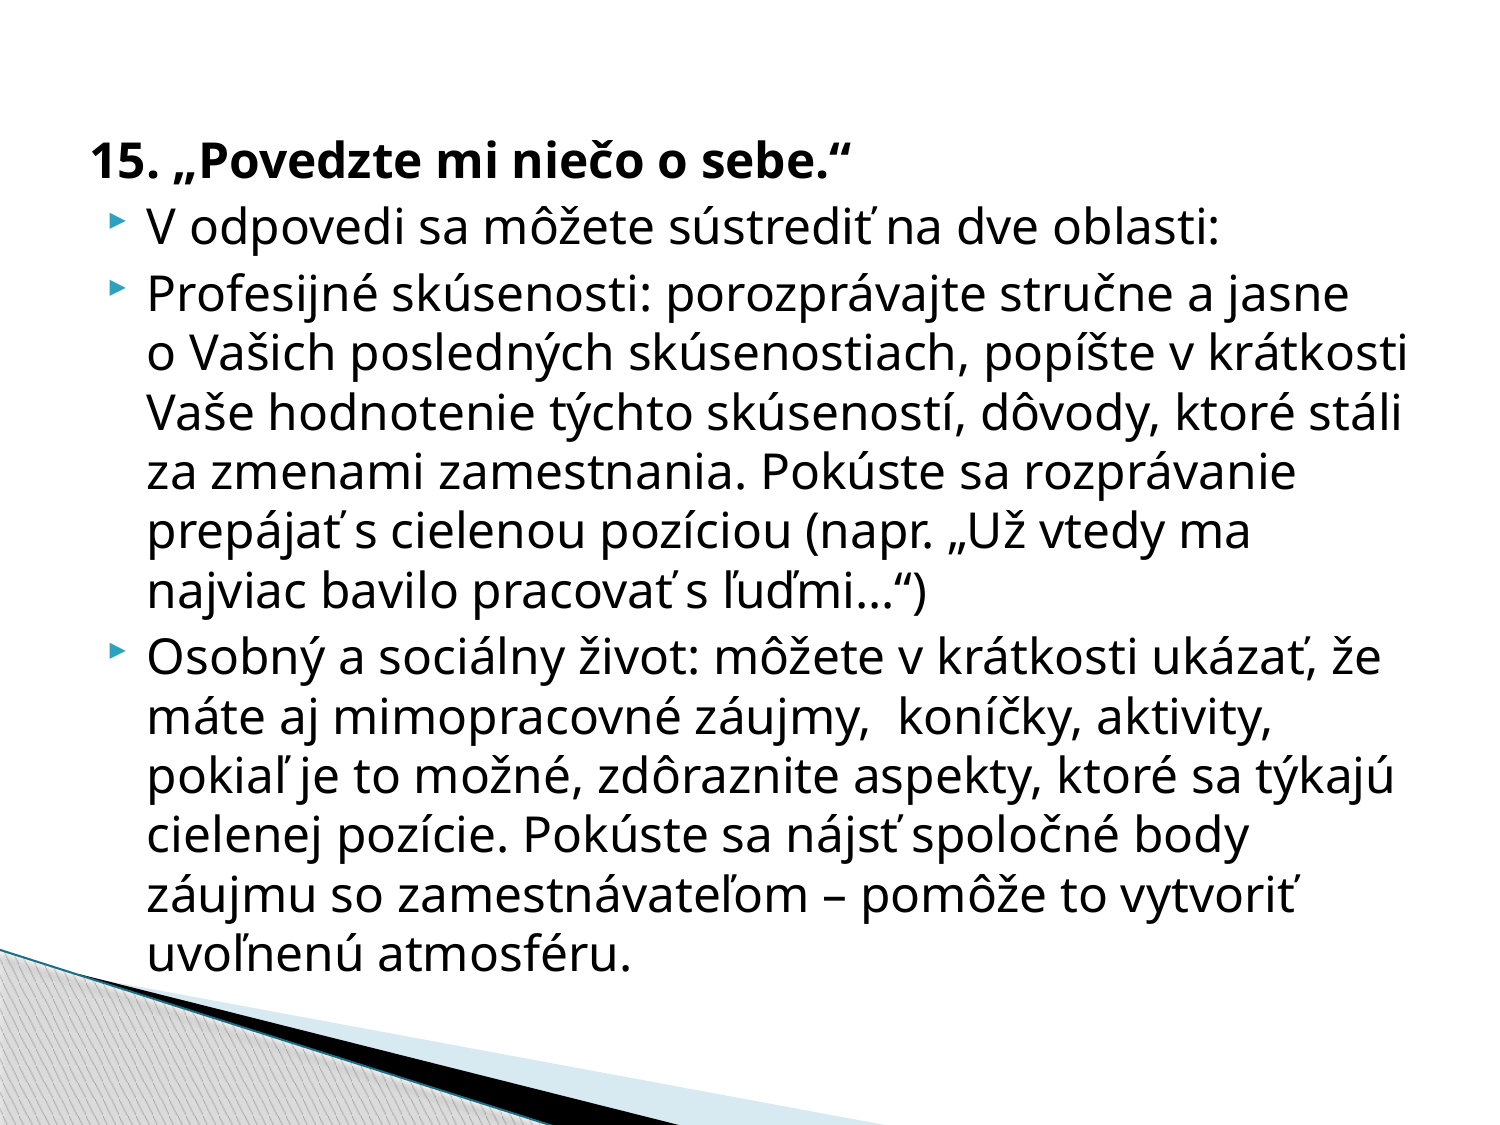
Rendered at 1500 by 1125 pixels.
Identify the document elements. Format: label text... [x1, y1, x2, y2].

list 15. „Povedzte mi niečo o sebe.“ V odpovedi sa môžete sústrediť na dve oblasti: Profesijné skúsenosti: porozprávajte stručne a jasne o Vašich posledných skúsenostiach, popíšte v krátkosti Vaše hodnotenie týchto skúseností, dôvody, ktoré stáli za zmenami zamestnania. Pokúste sa rozprávanie prepájať s cielenou pozíciou (napr. „Už vtedy ma najviac bavilo pracovať s ľuďmi...“) Osobný a sociálny život: môžete v krátkosti ukázať, že máte aj mimopracovné záujmy, koníčky, aktivity, pokiaľ je to možné, zdôraznite aspekty, ktoré sa týkajú cielenej pozície. Pokúste sa nájsť spoločné body záujmu so zamestnávateľom – pomôže to vytvoriť uvoľnenú atmosféru. [75, 54, 1425, 1047]
